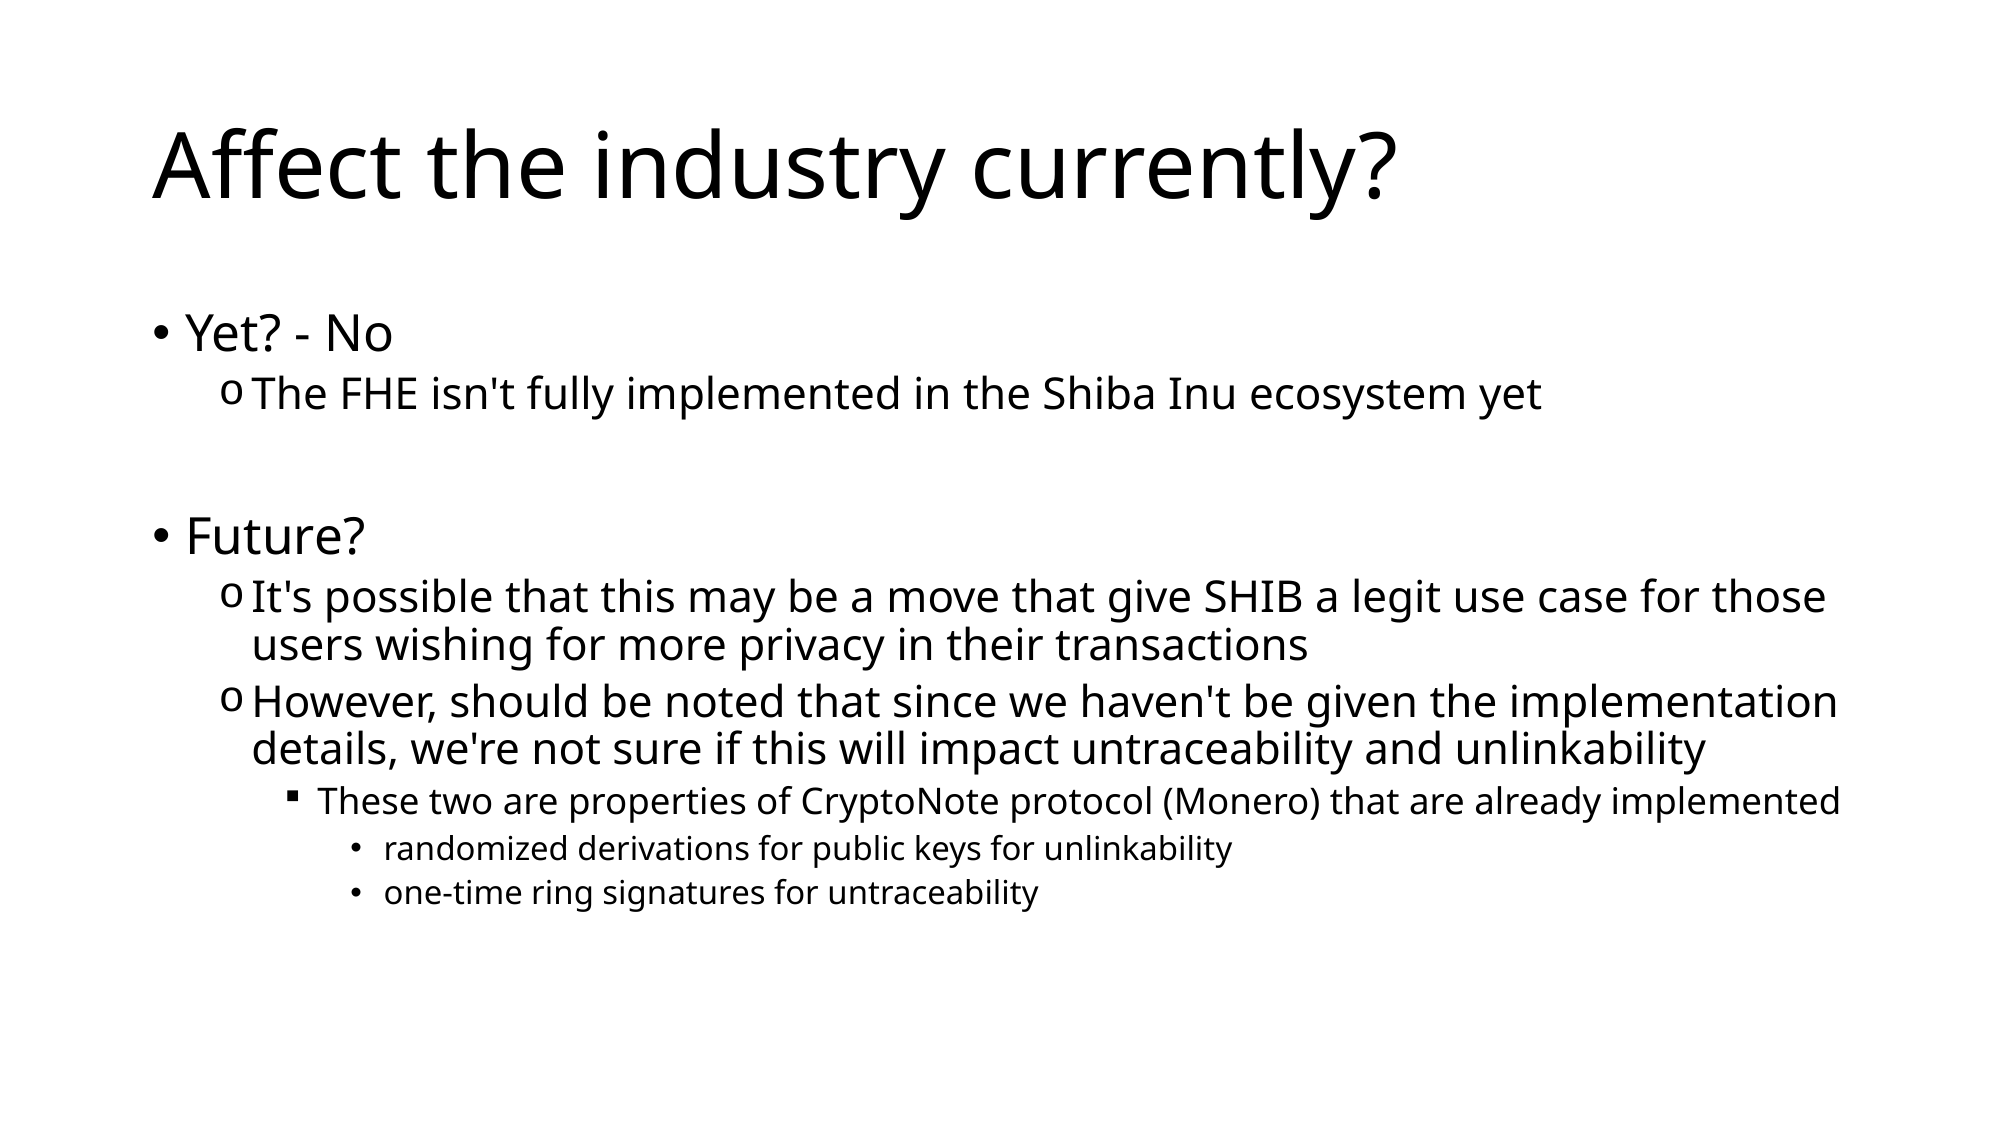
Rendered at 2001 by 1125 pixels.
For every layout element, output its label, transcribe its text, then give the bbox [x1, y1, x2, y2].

list Yet? - No The FHE isn't fully implemented in the Shiba Inu ecosystem yet Future? It's possible that this may be a move that give SHIB a legit use case for those users wishing for more privacy in their transactions However, should be noted that since we haven't be given the implementation details, we're not sure if this will impact untraceability and unlinkability These two are properties of CryptoNote protocol (Monero) that are already implemented randomized derivations for public keys for unlinkability one-time ring signatures for untraceability [137, 299, 1863, 1014]
title Affect the industry currently? [137, 59, 1863, 278]
